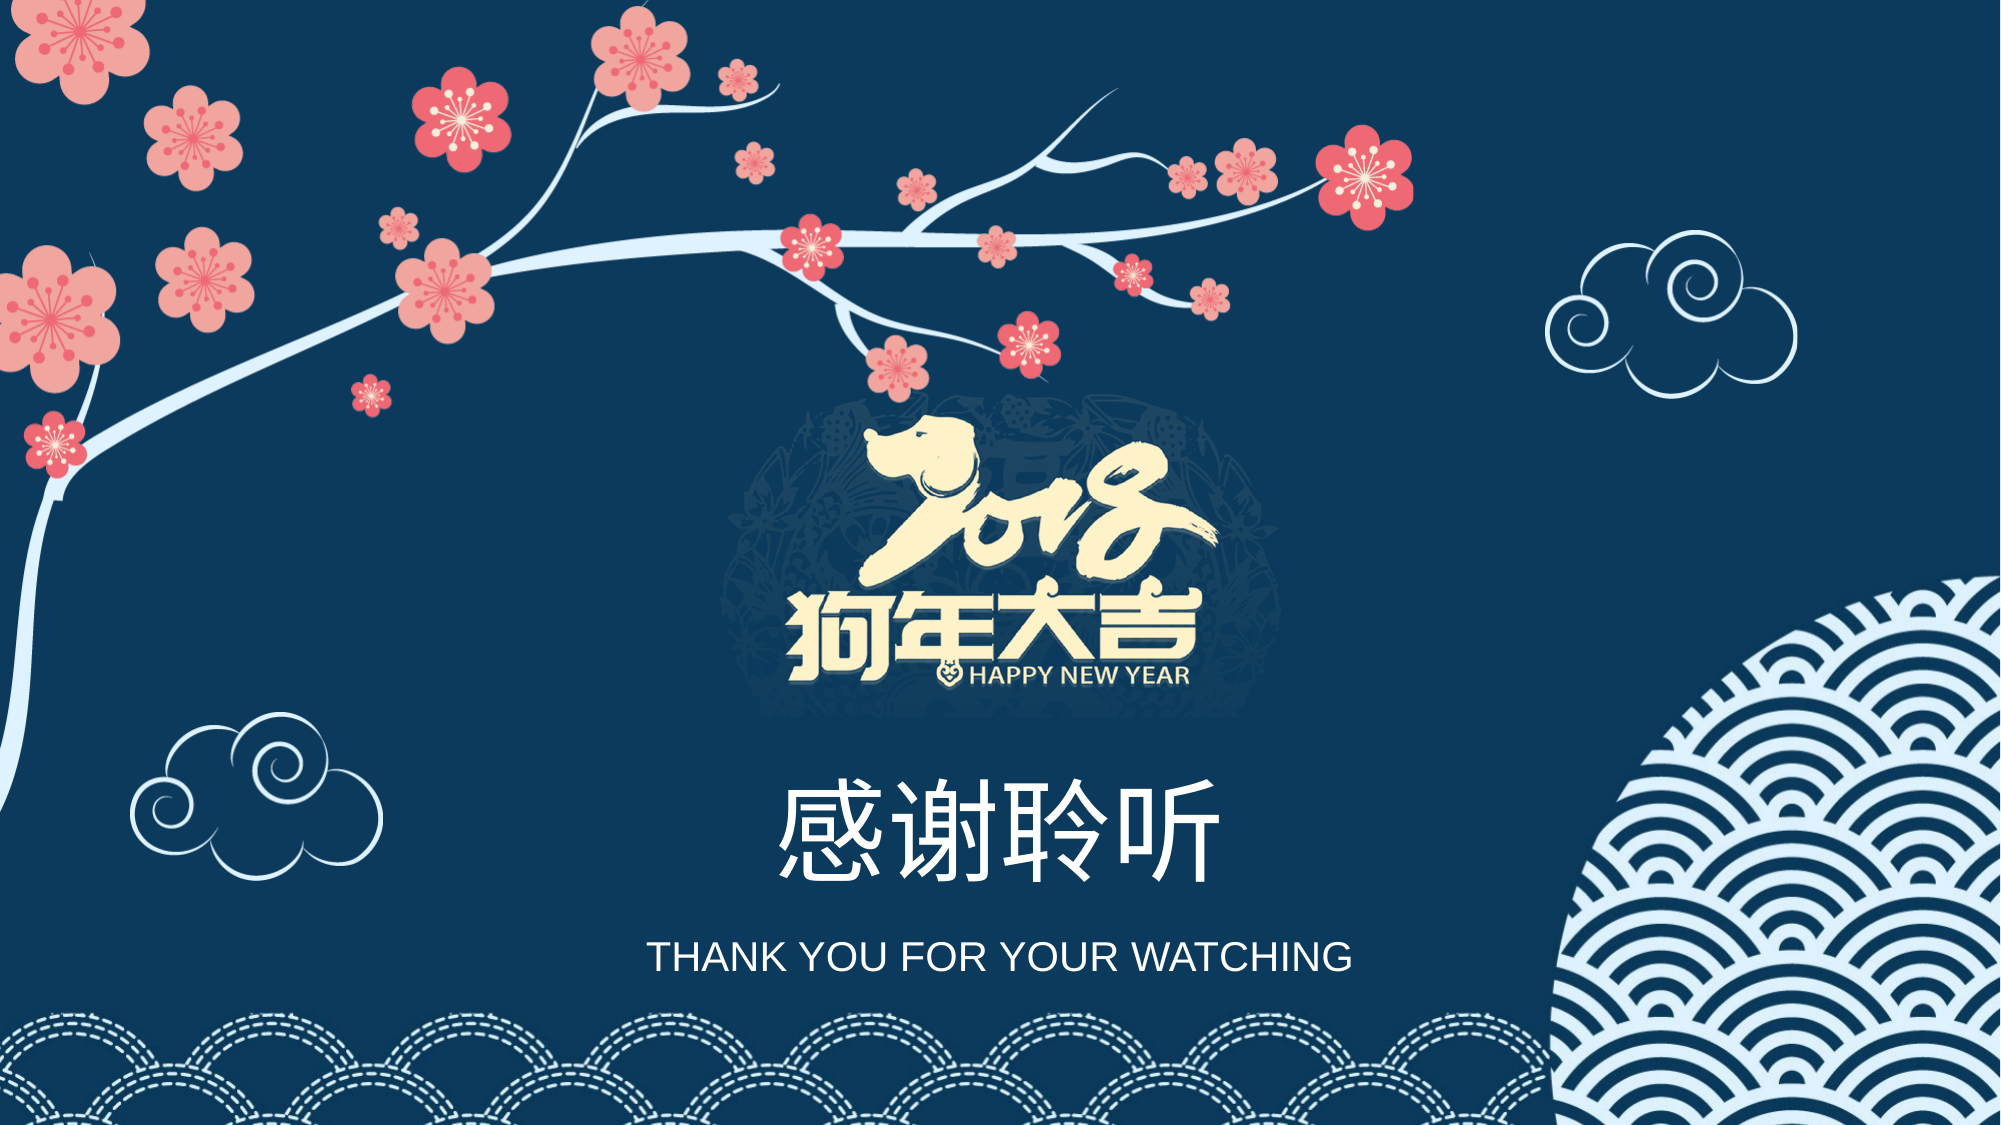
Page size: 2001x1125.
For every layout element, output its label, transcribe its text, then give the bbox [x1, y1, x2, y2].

title 感谢聆听 [447, 725, 1553, 904]
picture [0, 0, 2001, 1125]
list THANK YOU FOR YOUR WATCHING [447, 912, 1553, 1000]
